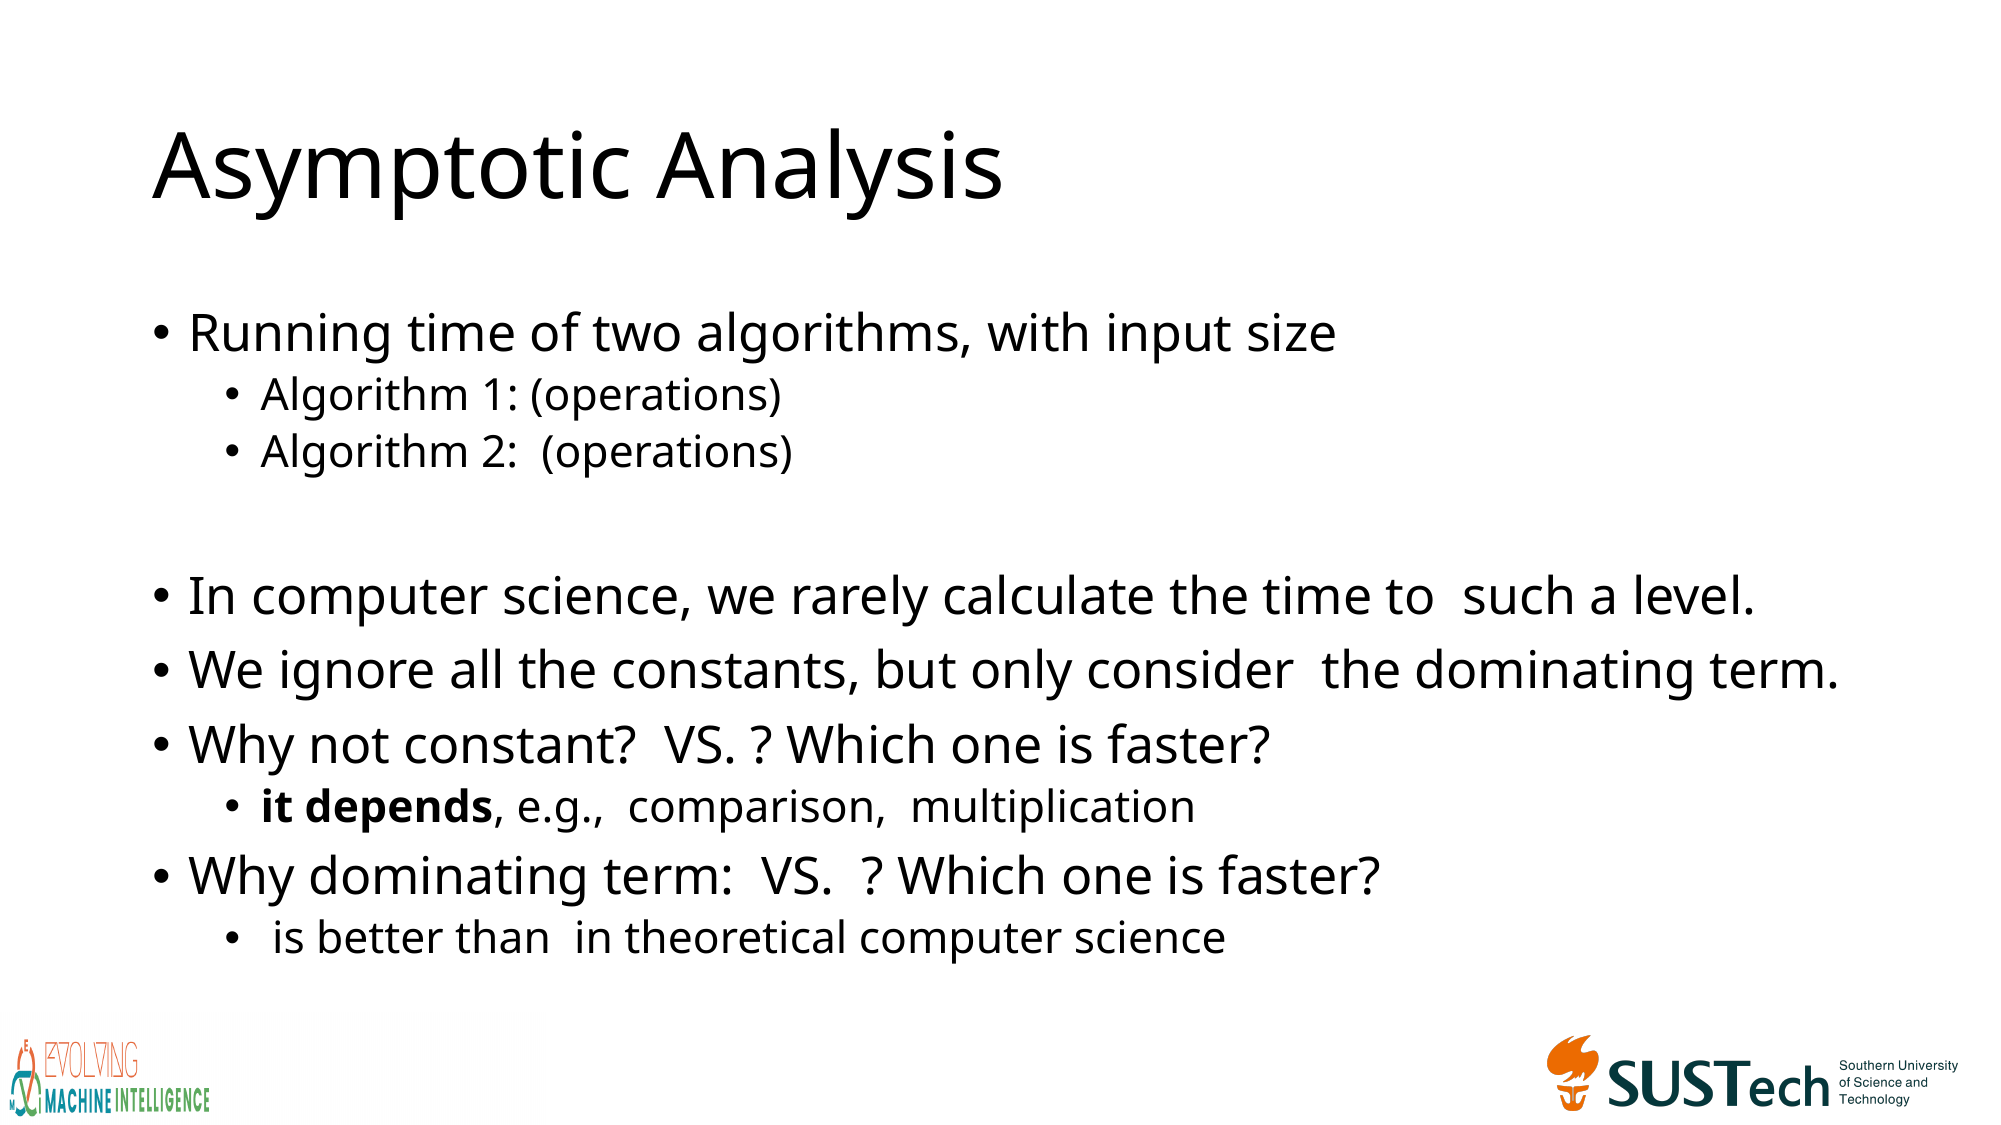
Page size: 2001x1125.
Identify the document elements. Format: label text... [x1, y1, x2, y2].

picture [0, 1012, 547, 1125]
title Asymptotic Analysis [137, 59, 1863, 278]
picture [1547, 1035, 1958, 1111]
